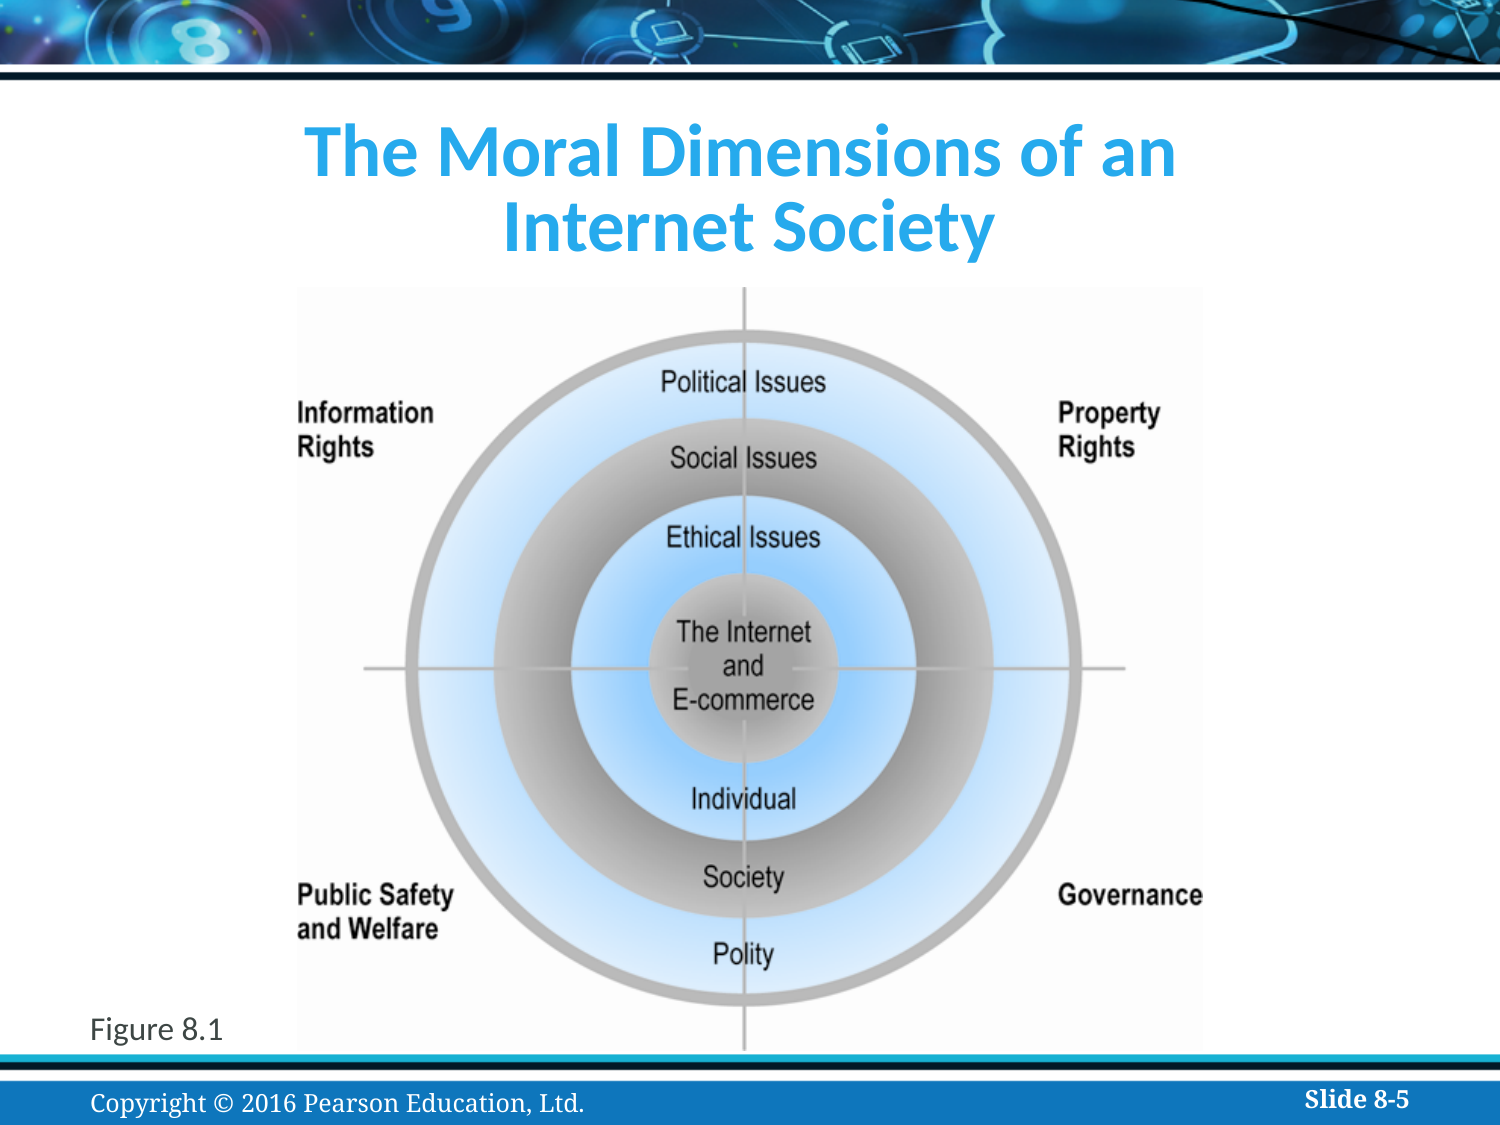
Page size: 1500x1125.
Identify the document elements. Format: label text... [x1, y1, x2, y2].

title The Moral Dimensions of an Internet Society [75, 109, 1425, 200]
slide_number Slide 8-5 [1112, 1049, 1426, 1125]
list Figure 8.1 [75, 999, 291, 1049]
footer Copyright © 2016 Pearson Education, Ltd. [74, 1049, 701, 1125]
picture [0, 0, 1500, 1125]
